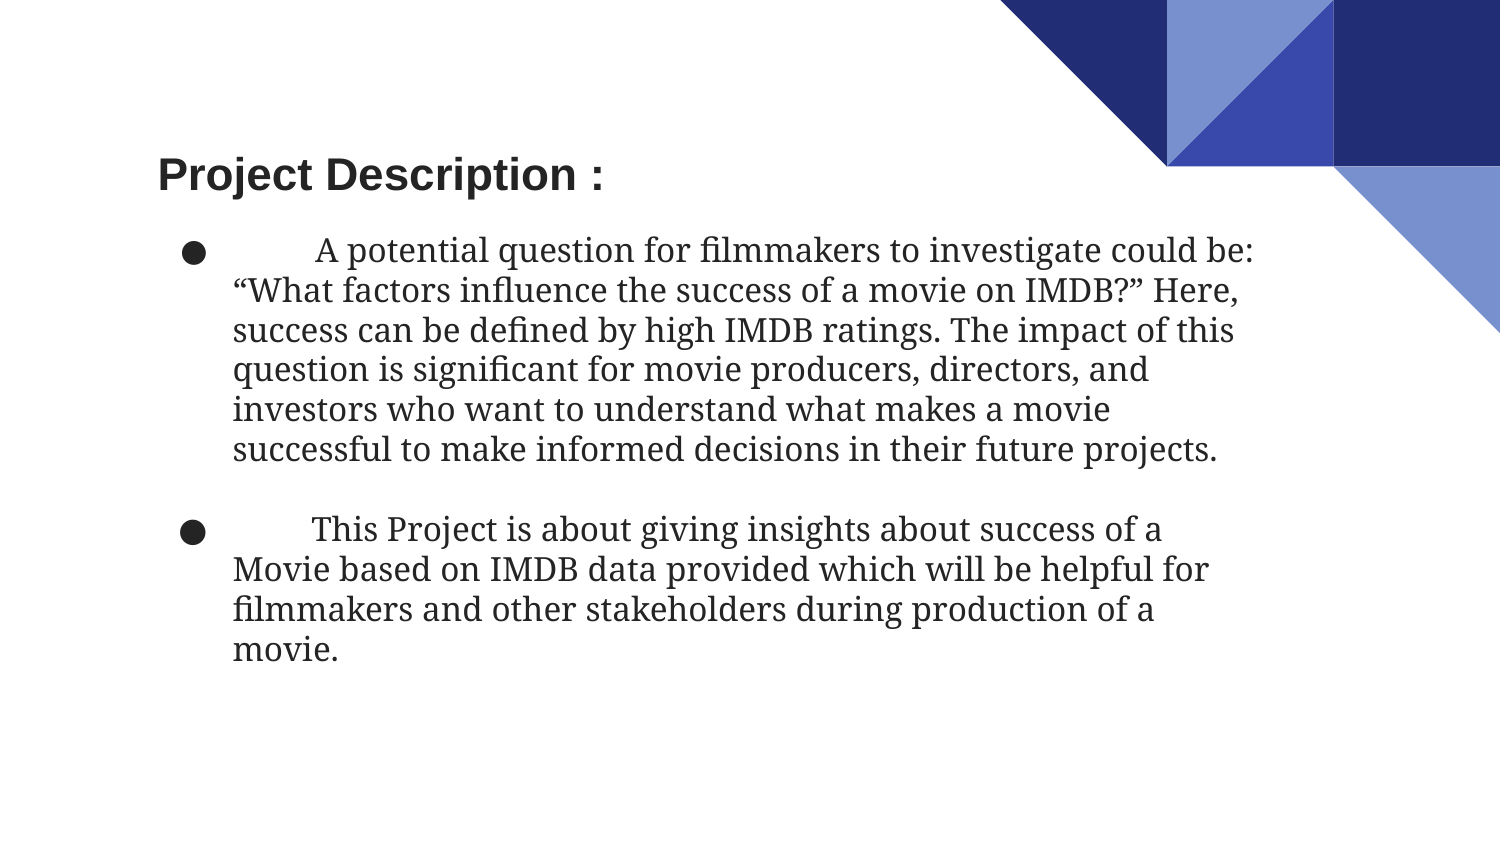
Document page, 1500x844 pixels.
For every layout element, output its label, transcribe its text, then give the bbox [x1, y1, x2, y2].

text_box Project Description : A potential question for filmmakers to investigate could be: “What factors influence the success of a movie on IMDB?” Here, success can be defined by high IMDB ratings. The impact of this question is significant for movie producers, directors, and investors who want to understand what makes a movie successful to make informed decisions in their future projects. This Project is about giving insights about success of a Movie based on IMDB data provided which will be helpful for filmmakers and other stakeholders during production of a movie. [142, 129, 1279, 780]
